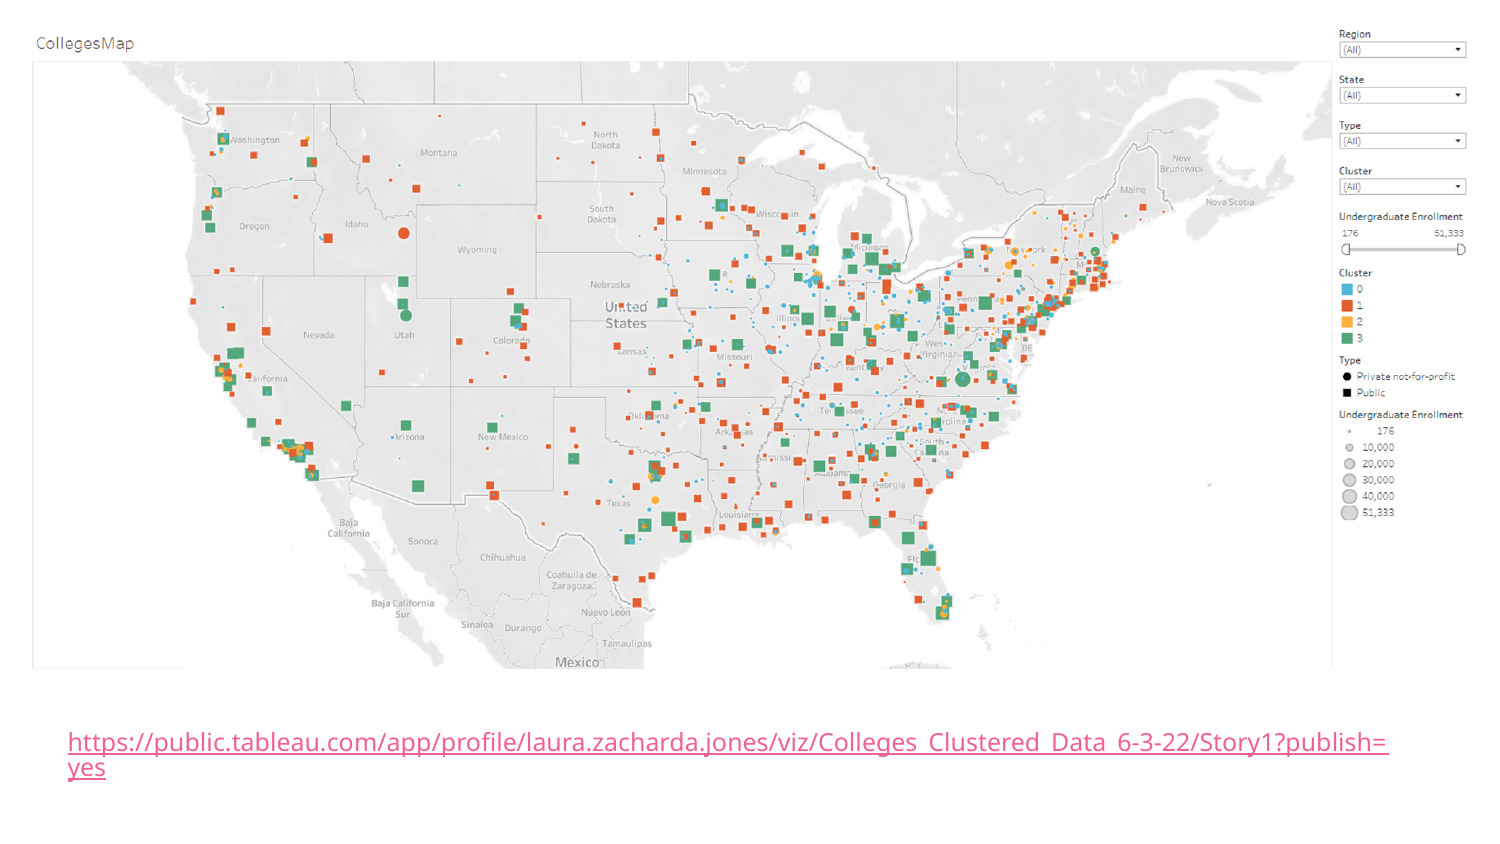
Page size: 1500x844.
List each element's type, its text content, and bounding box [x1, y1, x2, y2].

picture [24, 24, 1474, 670]
list https://public.tableau.com/app/profile/laura.zacharda.jones/viz/Colleges_Clustered_Data_6-3-22/Story1?publish=yes [52, 694, 1413, 793]
